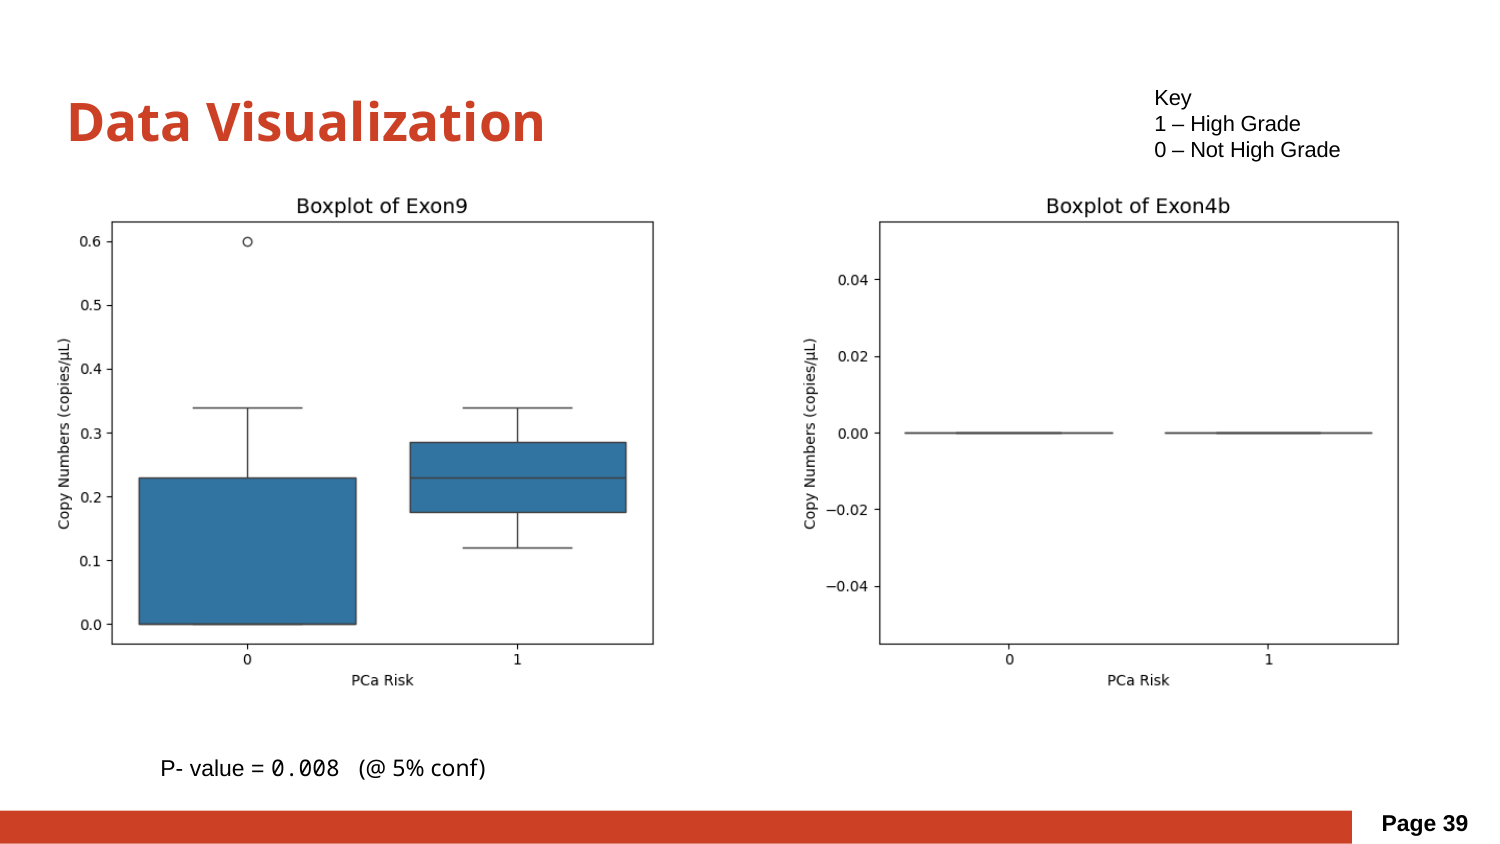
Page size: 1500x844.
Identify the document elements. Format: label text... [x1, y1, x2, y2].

title Data Visualization [51, 72, 1449, 167]
text_box Key 1 – High Grade 0 – Not High Grade [1139, 76, 1356, 170]
text_box P- value = 0.008 (@ 5% conf) [145, 746, 543, 789]
text_box [0, 810, 1352, 844]
picture [48, 187, 664, 699]
subtitle Page 39 [1366, 799, 1500, 844]
picture [794, 187, 1408, 699]
